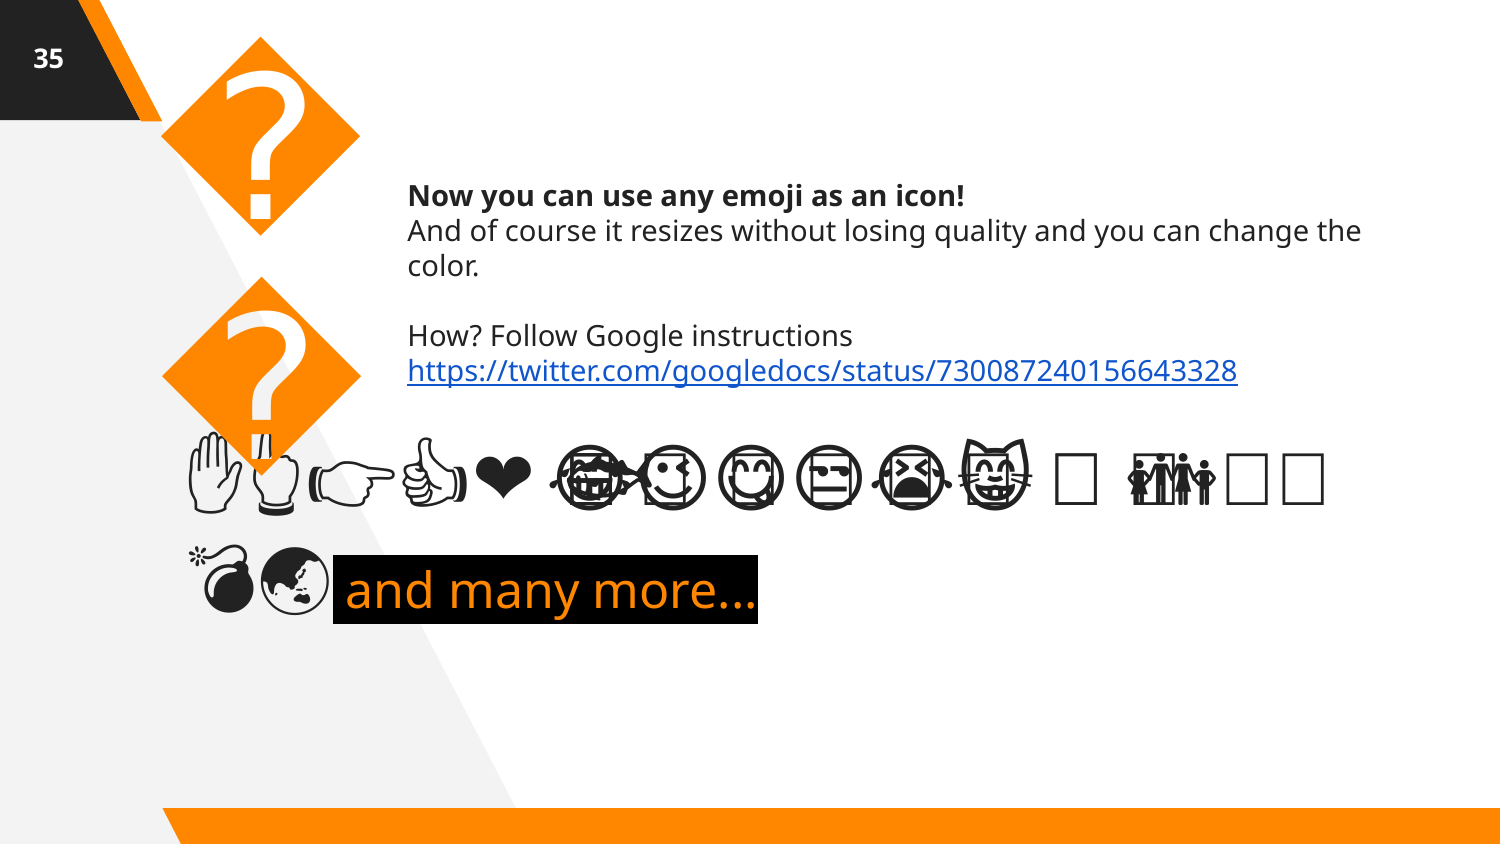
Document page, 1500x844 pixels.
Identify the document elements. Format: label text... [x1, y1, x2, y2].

text_box 😉 [143, 152, 381, 366]
text_box Now you can use any emoji as an icon! And of course it resizes without losing quality and you can change the color. How? Follow Google instructions https://twitter.com/googledocs/status/730087240156643328 [392, 162, 1424, 389]
slide_number 35 [0, 0, 98, 121]
text_box ✋👆👉👍👤👦👧👨👩👪💃🏃💑❤😂😉😋😒😭👶😸🐟🍒🍔💣📌📖🔨🎃🎈🎨🏈🏰🌏🔌🔑 and many more... [170, 401, 1424, 824]
